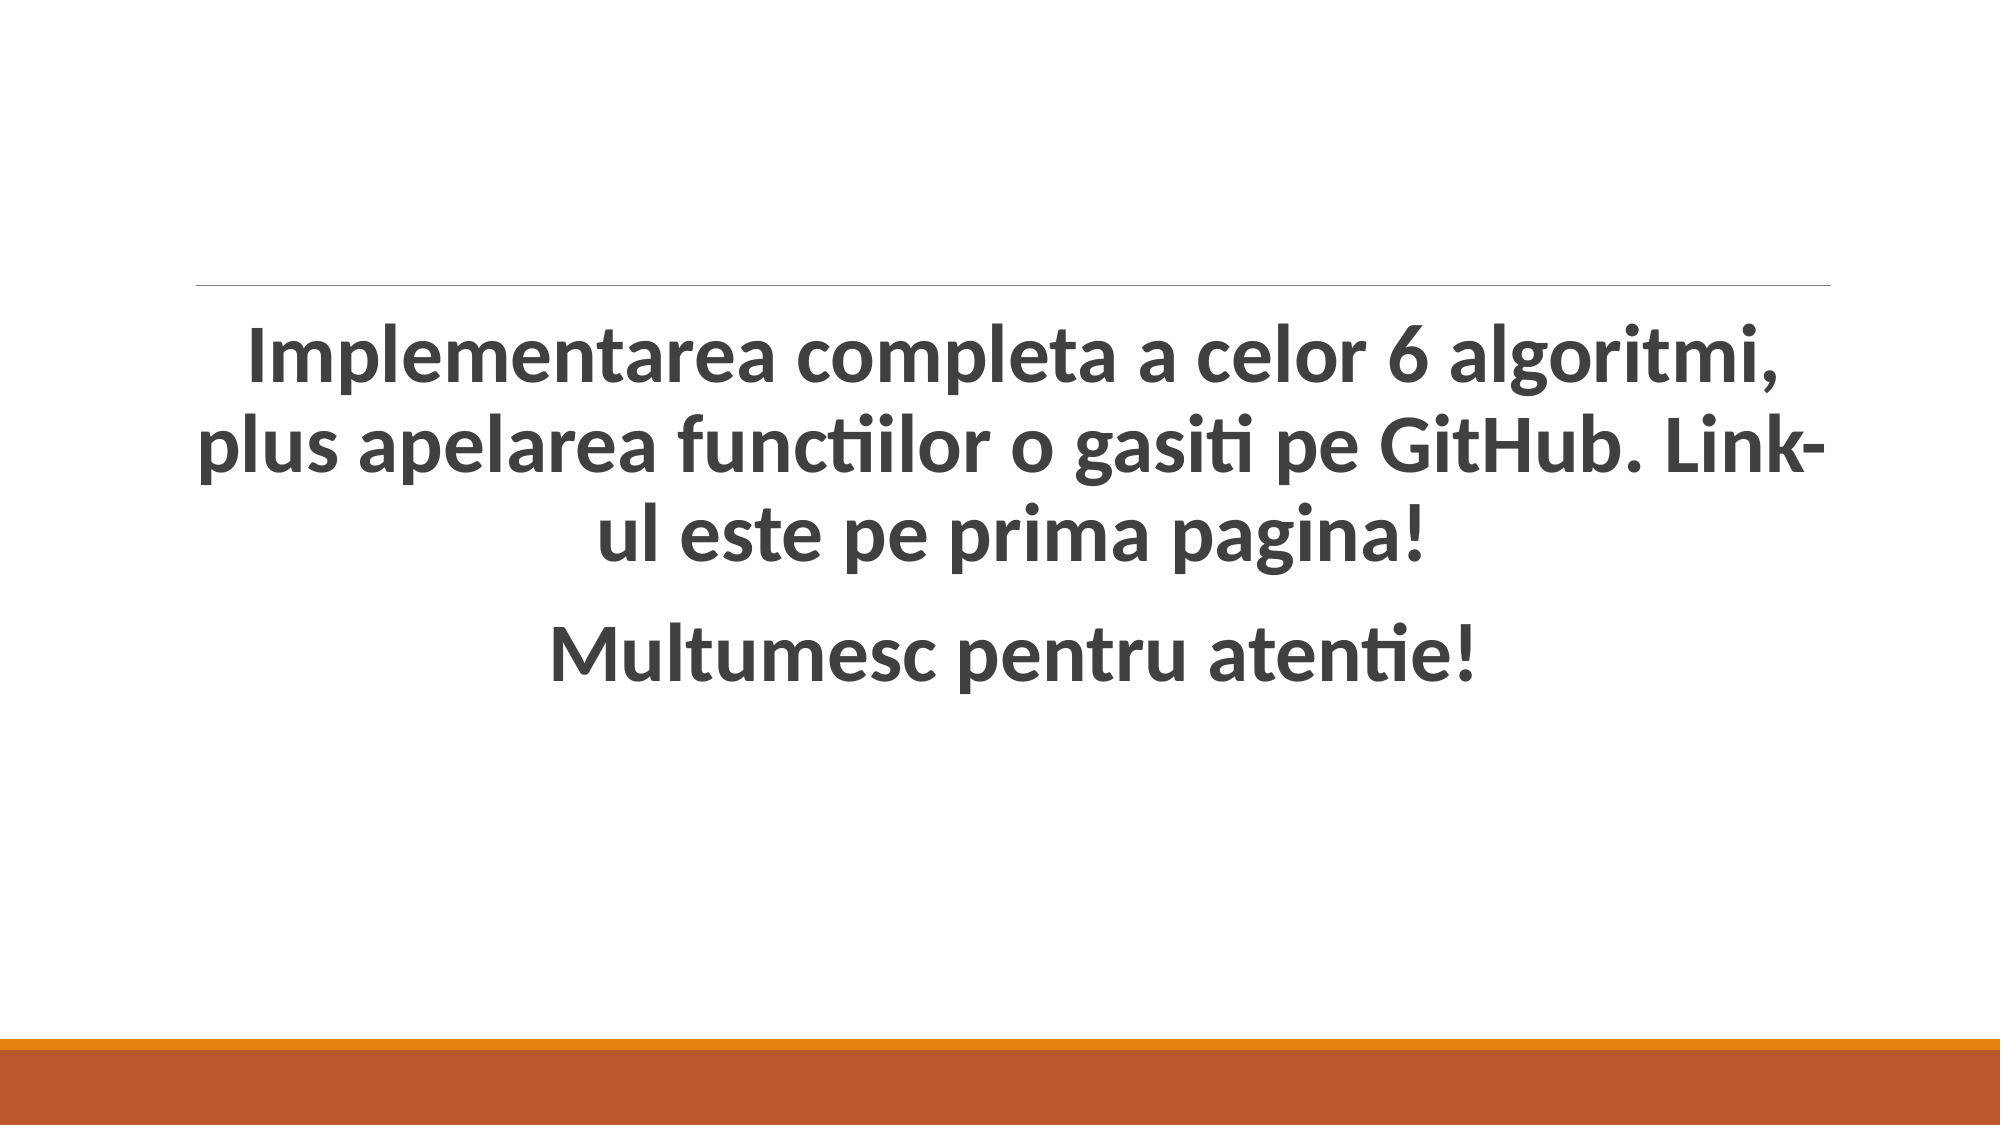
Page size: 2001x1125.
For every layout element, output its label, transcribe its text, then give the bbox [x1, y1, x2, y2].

list Implementarea completa a celor 6 algoritmi, plus apelarea functiilor o gasiti pe GitHub. Link-ul este pe prima pagina! Multumesc pentru atentie! [180, 302, 1830, 963]
